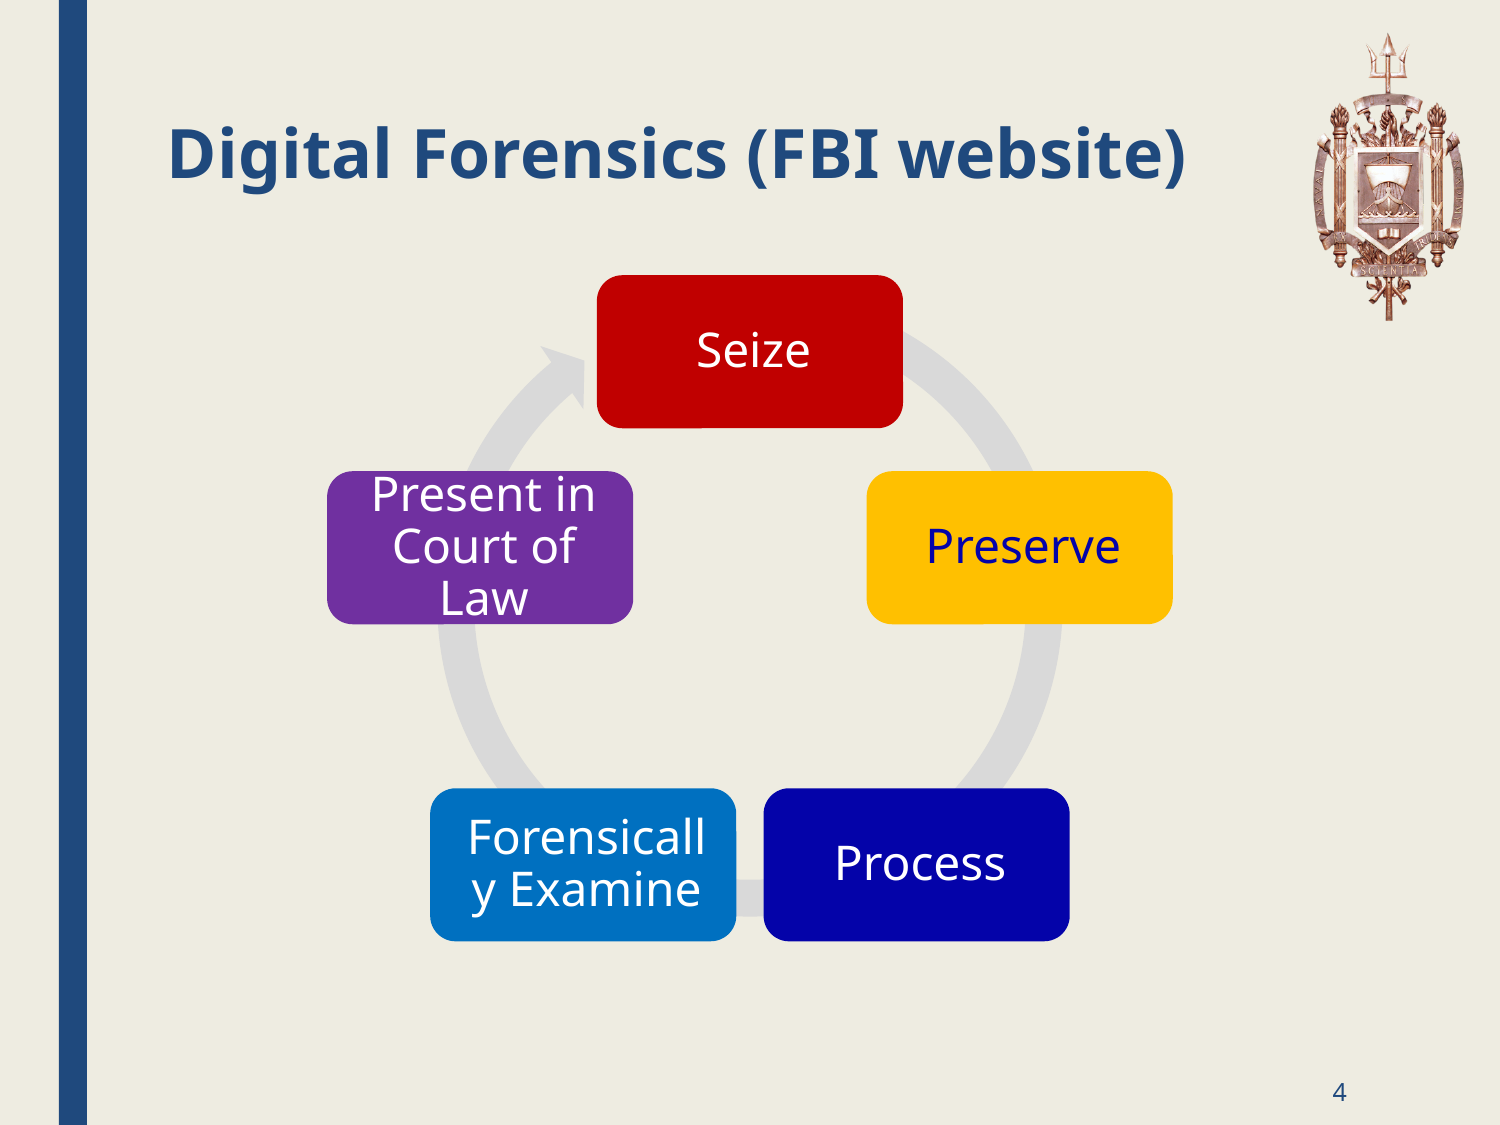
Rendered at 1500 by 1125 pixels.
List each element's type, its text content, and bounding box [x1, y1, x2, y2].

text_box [249, 274, 1250, 942]
title Digital Forensics (FBI website) [151, 112, 1299, 256]
slide_number 4 [1165, 1058, 1362, 1125]
picture [1309, 29, 1467, 324]
